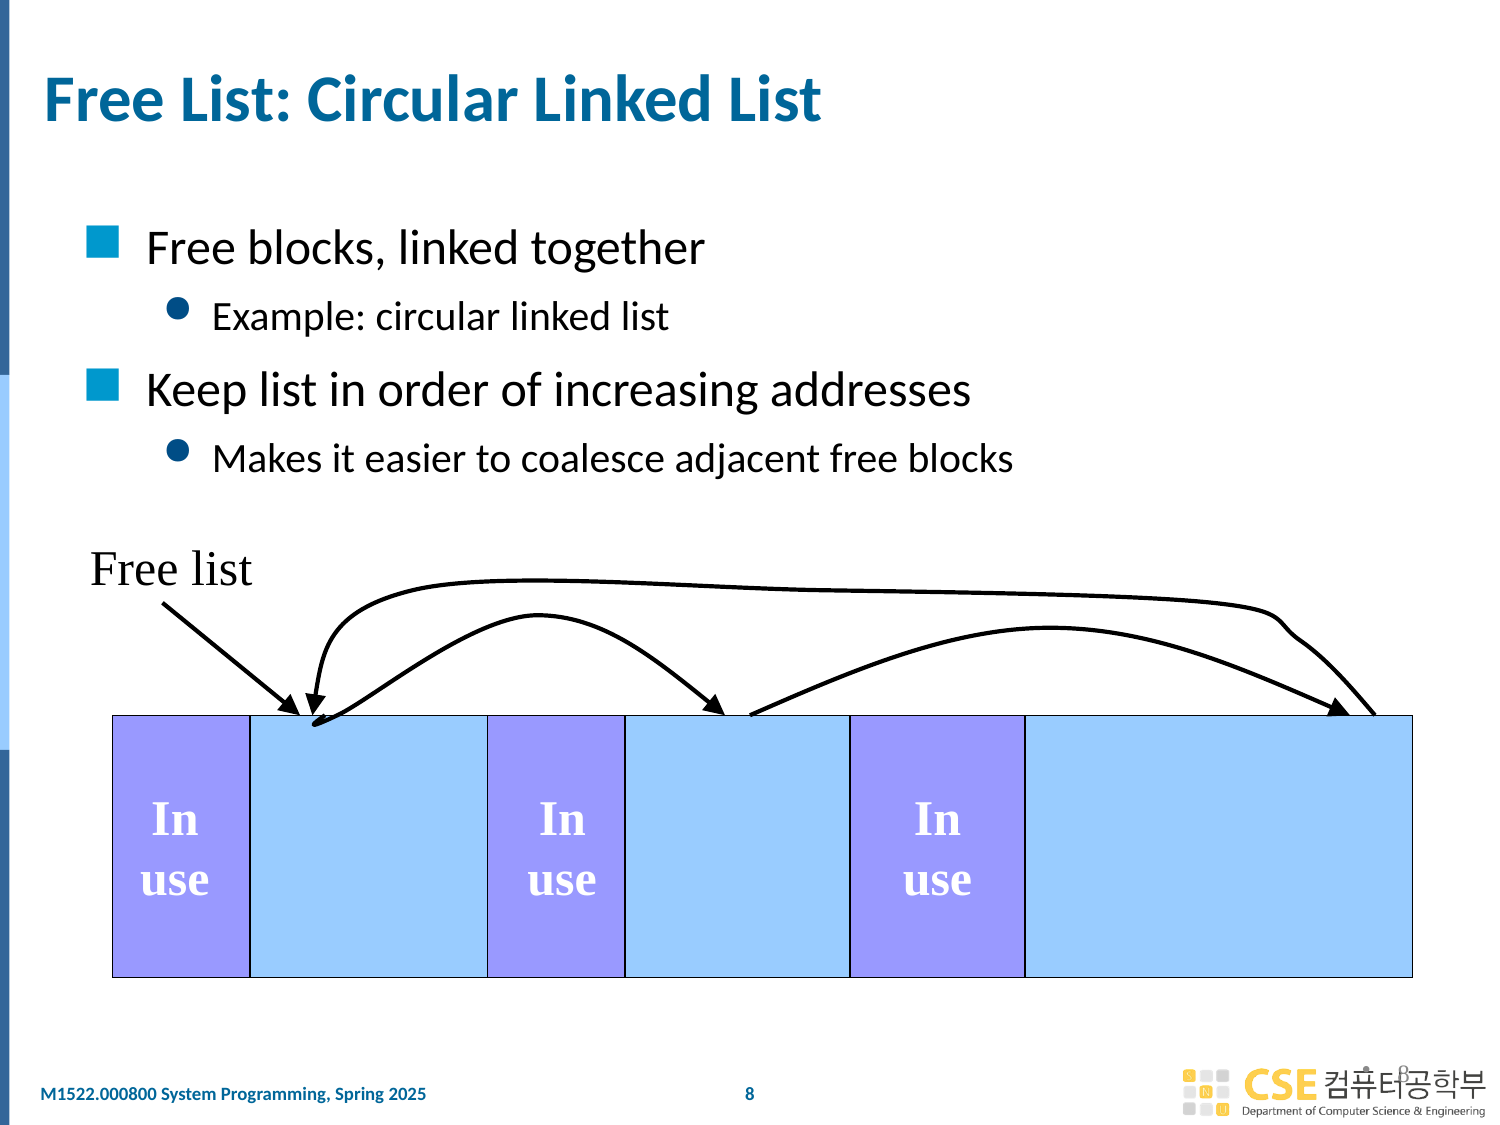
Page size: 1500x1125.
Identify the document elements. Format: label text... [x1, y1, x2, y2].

text_box Free list [75, 527, 268, 603]
title Free List: Circular Linked List [29, 47, 1477, 142]
text_box [305, 580, 1376, 716]
text_box In use [512, 777, 612, 913]
text_box [624, 716, 849, 978]
text_box [1025, 715, 1413, 978]
text_box [112, 715, 250, 978]
text_box [313, 716, 337, 725]
picture [1182, 1068, 1487, 1119]
text_box [250, 715, 487, 978]
text_box [162, 603, 301, 716]
text_box In use [888, 777, 988, 913]
text_box [487, 716, 624, 978]
slide_number 8 [1074, 1042, 1425, 1103]
list Free blocks, linked together Example: circular linked list Keep list in order of increasing addresses Makes it easier to coalesce adjacent free blocks [75, 206, 1477, 1063]
text_box [849, 716, 1025, 978]
text_box In use [125, 777, 225, 913]
